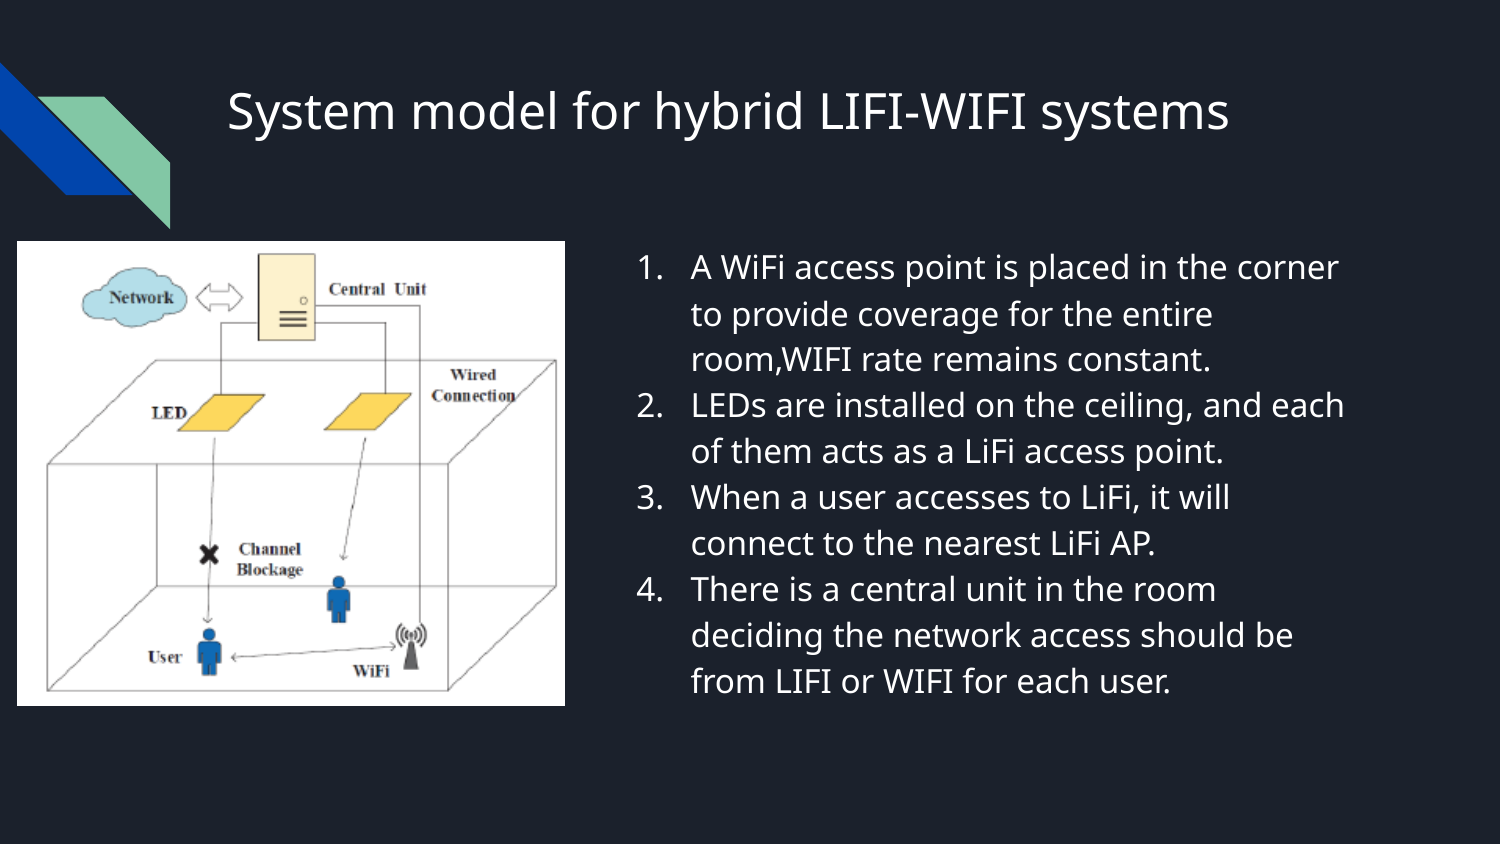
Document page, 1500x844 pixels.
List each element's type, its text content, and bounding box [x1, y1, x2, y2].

list A WiFi access point is placed in the corner to provide coverage for the entire room,WIFI rate remains constant. LEDs are installed on the ceiling, and each of them acts as a LiFi access point. When a user accesses to LiFi, it will connect to the nearest LiFi AP. There is a central unit in the room deciding the network access should be from LIFI or WIFI for each user. [600, 225, 1368, 757]
title System model for hybrid LIFI-WIFI systems [212, 64, 1360, 199]
picture [17, 241, 565, 706]
